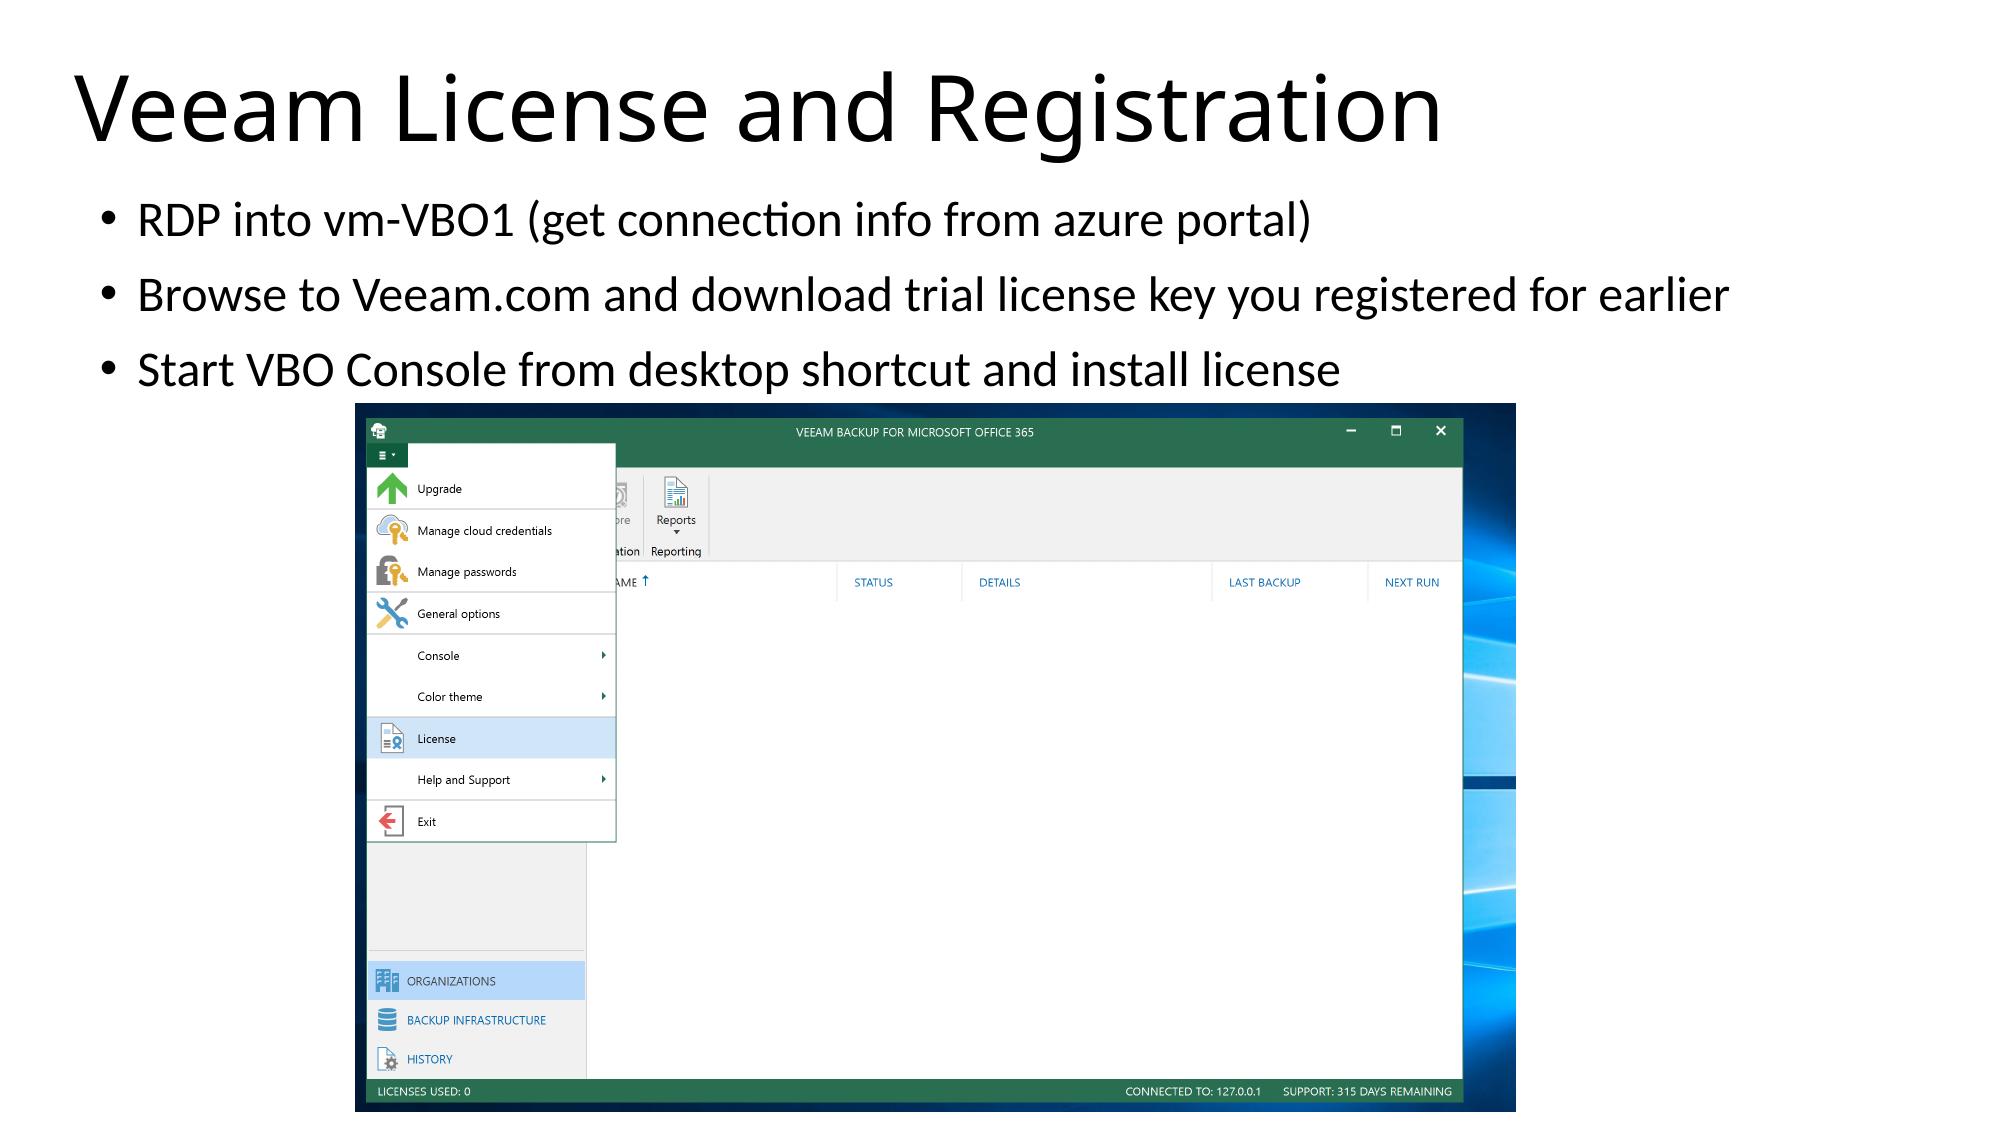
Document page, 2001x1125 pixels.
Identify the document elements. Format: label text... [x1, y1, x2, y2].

title Veeam License and Registration [59, 3, 1785, 221]
picture [1506, 571, 1516, 576]
picture [355, 403, 1516, 1112]
list RDP into vm-VBO1 (get connection info from azure portal) Browse to Veeam.com and download trial license key you registered for earlier Start VBO Console from desktop shortcut and install license [84, 186, 1810, 900]
